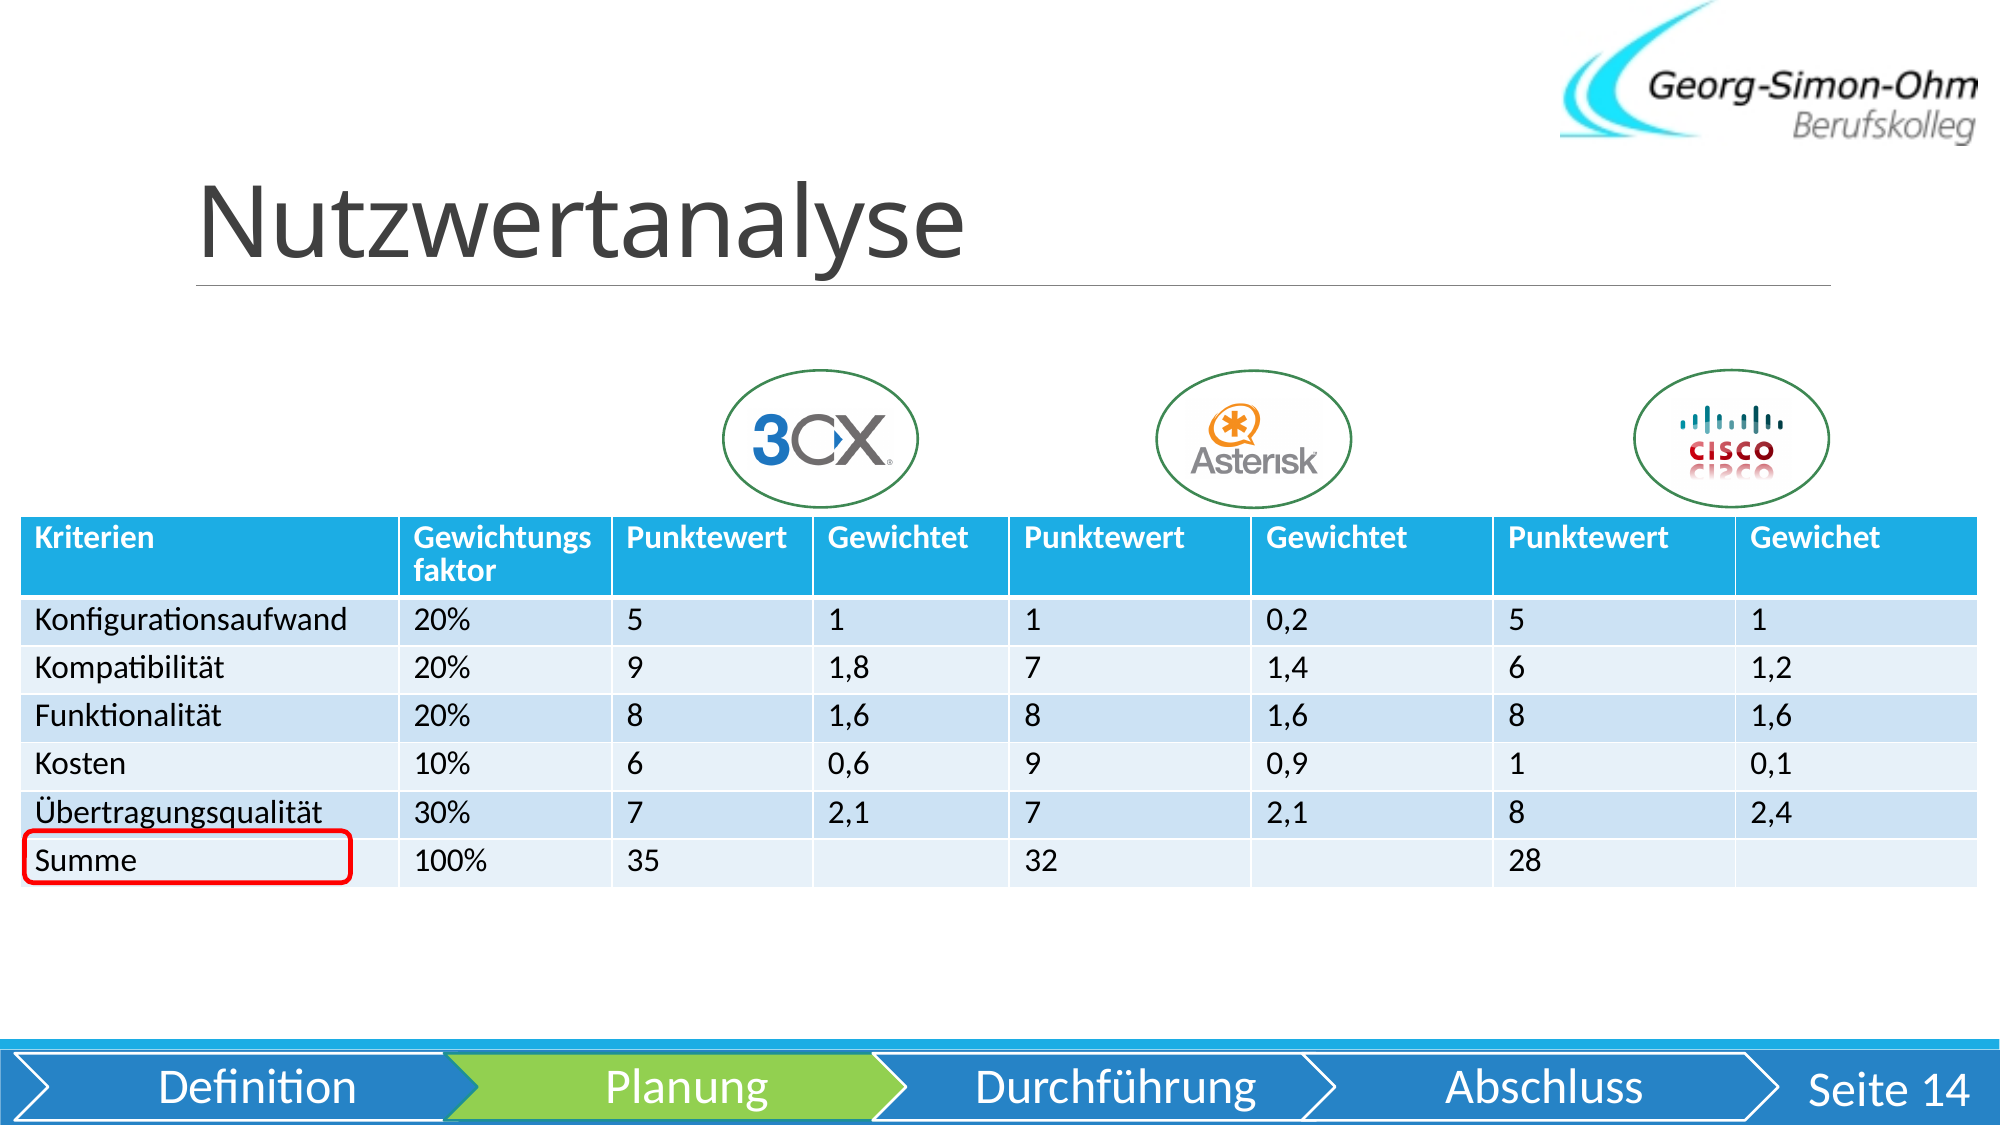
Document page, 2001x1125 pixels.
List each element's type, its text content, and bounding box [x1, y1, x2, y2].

table_cell 1 [1494, 743, 1735, 790]
table_cell 2,1 [1252, 792, 1492, 838]
table_cell 20% [400, 647, 611, 693]
picture [1185, 397, 1323, 480]
table_header Kriterien [21, 517, 398, 595]
table_cell 1 [1010, 600, 1250, 645]
table_cell Konfigurationsaufwand [21, 600, 398, 645]
table_cell 100% [400, 840, 611, 887]
table_cell 9 [613, 647, 812, 693]
table_cell Kosten [21, 743, 398, 790]
table_cell 0,2 [1252, 600, 1492, 645]
table_cell 7 [1010, 792, 1250, 838]
table_cell 1 [814, 600, 1008, 645]
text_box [13, 1052, 1780, 1121]
text_box [1677, 497, 1786, 509]
table_cell Funktionalität [21, 695, 398, 742]
text_box [722, 369, 920, 509]
slide_number Seite 14 [1790, 1056, 1987, 1117]
table_cell 2,4 [1736, 792, 1977, 838]
picture [746, 408, 895, 470]
table_cell 5 [613, 600, 812, 645]
table_header Punktewert [1494, 517, 1735, 595]
table_cell 9 [1010, 743, 1250, 790]
table_cell 8 [1010, 695, 1250, 742]
table_cell 0,9 [1252, 743, 1492, 790]
table_cell 10% [400, 743, 611, 790]
table_cell 20% [400, 600, 611, 645]
table_cell 8 [613, 695, 812, 742]
table_cell Summe [21, 840, 398, 887]
table_cell 28 [1494, 840, 1735, 887]
picture [1670, 398, 1793, 490]
table_header Gewichtet [814, 517, 1008, 595]
table_cell 6 [1494, 647, 1735, 693]
table_cell 8 [1494, 695, 1735, 742]
table_header Punktewert [1010, 517, 1250, 595]
table_cell [814, 840, 1008, 887]
table_header Punktewert [613, 517, 812, 595]
text_box [1633, 368, 1831, 492]
table_cell 20% [400, 695, 611, 742]
table_cell 2,1 [814, 792, 1008, 838]
table_cell 35 [613, 840, 812, 887]
table_cell 1 [1736, 600, 1977, 645]
table_cell 1,6 [814, 695, 1008, 742]
table_cell 8 [1494, 792, 1735, 838]
table_cell [1736, 840, 1977, 887]
table_header Gewichtet [1252, 517, 1492, 595]
table_cell 6 [613, 743, 812, 790]
table_cell 30% [400, 792, 611, 838]
table_cell 5 [1494, 600, 1735, 645]
table_cell 1,6 [1252, 695, 1492, 742]
table_cell [1252, 840, 1492, 887]
table_cell 32 [1010, 840, 1250, 887]
title Nutzwertanalyse [180, 47, 1830, 285]
text_box [23, 829, 352, 884]
table_cell 0,6 [814, 743, 1008, 790]
table_cell 1,8 [814, 647, 1008, 693]
table_cell 1,6 [1736, 695, 1977, 742]
table_cell Kompatibilität [21, 647, 398, 693]
table_cell 7 [613, 792, 812, 838]
table_cell Übertragungsqualität [21, 792, 398, 838]
table_cell 0,1 [1736, 743, 1977, 790]
text_box [1155, 369, 1353, 510]
picture [1560, 0, 1979, 147]
table_header Gewichtungsfaktor [400, 517, 611, 595]
table_cell 7 [1010, 647, 1250, 693]
table_header Gewichet [1736, 517, 1977, 595]
table_cell 1,4 [1252, 647, 1492, 693]
table_cell 1,2 [1736, 647, 1977, 693]
